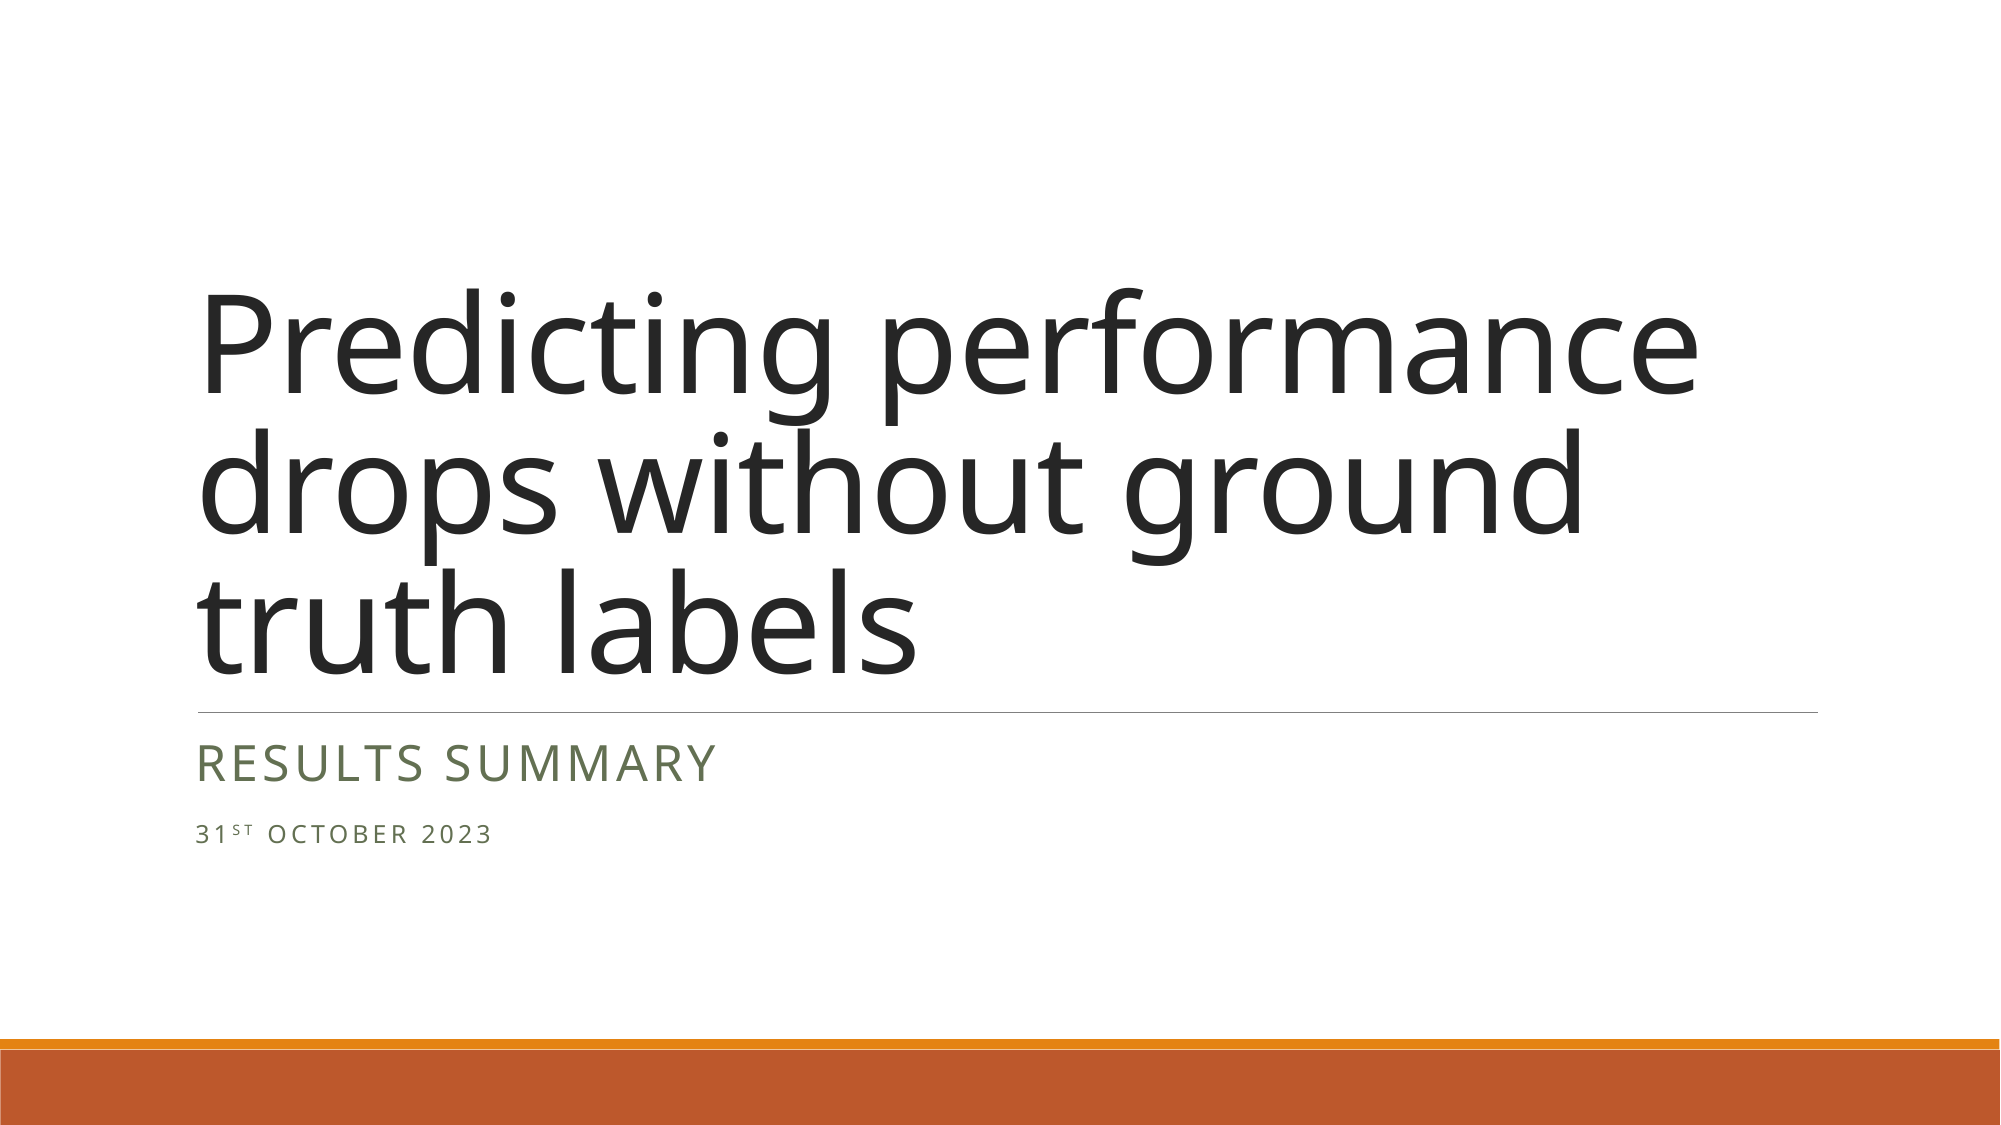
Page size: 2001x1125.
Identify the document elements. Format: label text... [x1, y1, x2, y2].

subtitle Results summary 31st October 2023 [180, 730, 1831, 919]
title Predicting performance drops without ground truth labels [180, 124, 1830, 710]
